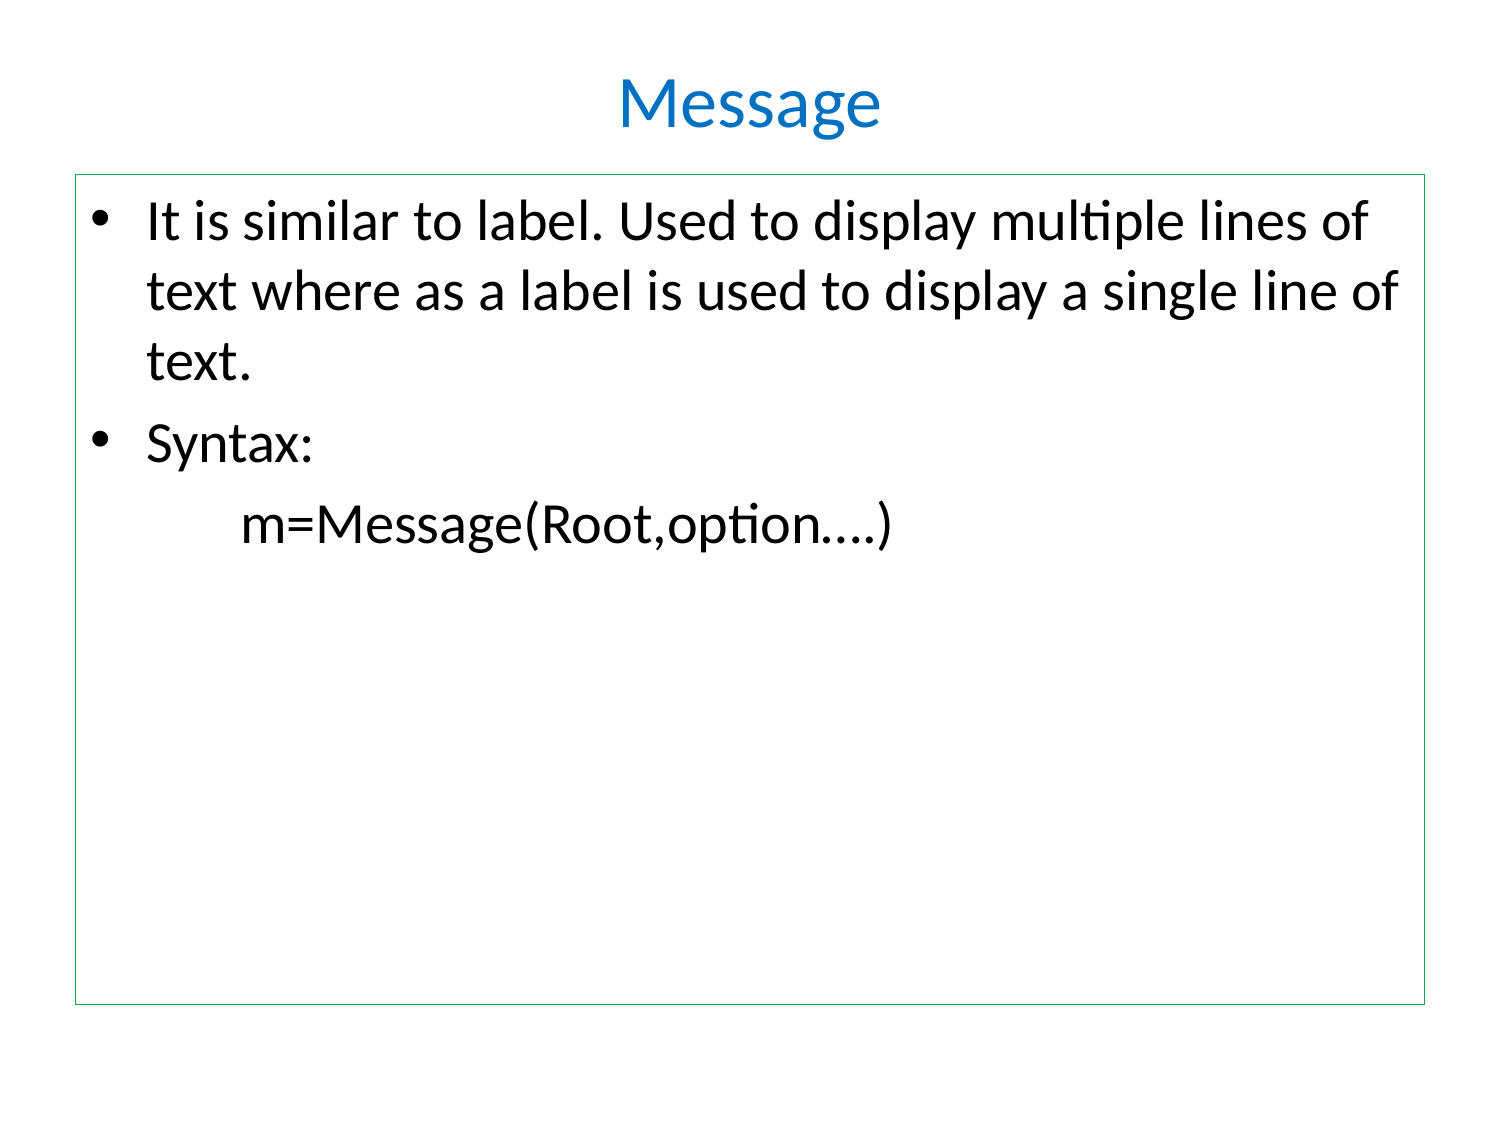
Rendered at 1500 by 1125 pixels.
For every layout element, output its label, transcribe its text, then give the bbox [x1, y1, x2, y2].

title Message [75, 45, 1425, 150]
list It is similar to label. Used to display multiple lines of text where as a label is used to display a single line of text. Syntax: m=Message(Root,option….) [75, 174, 1425, 1005]
